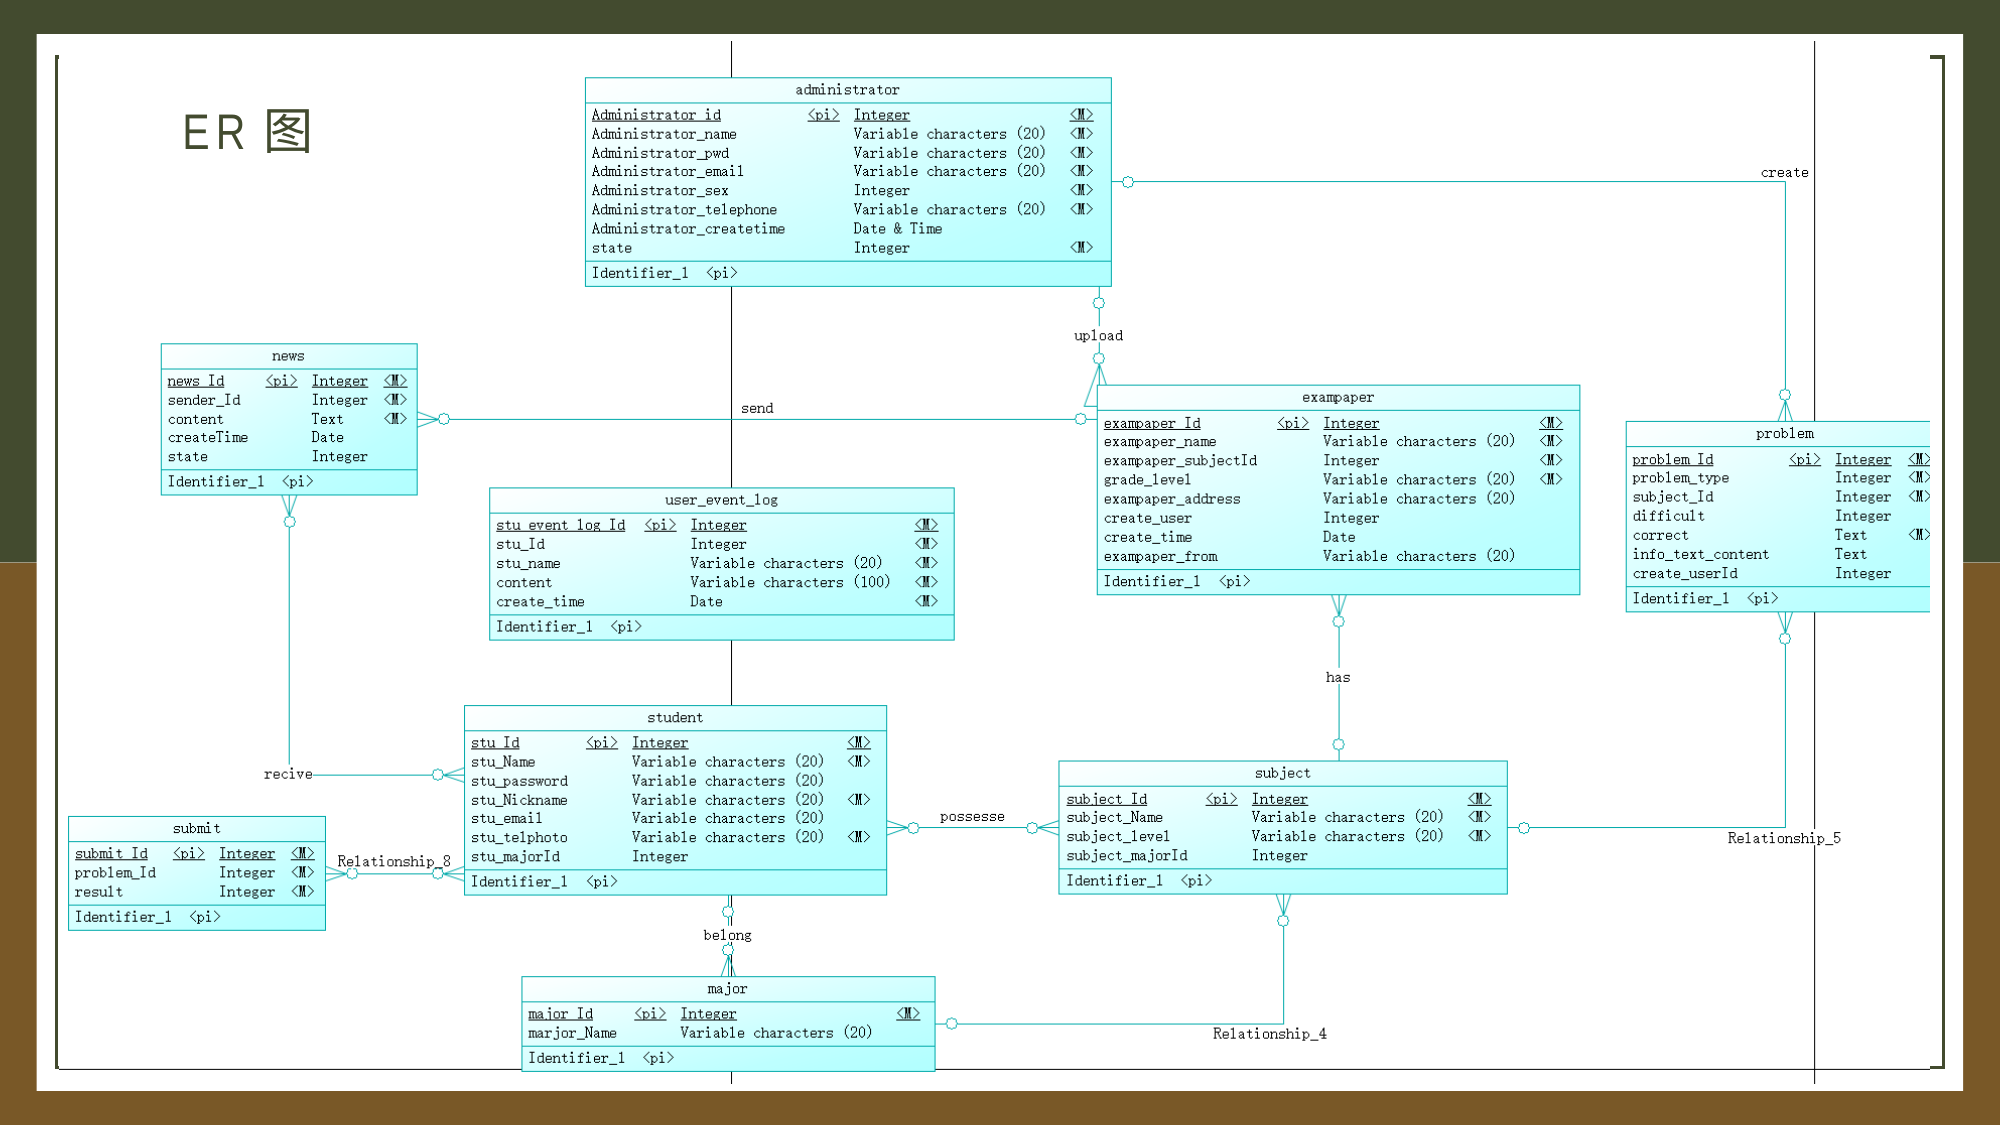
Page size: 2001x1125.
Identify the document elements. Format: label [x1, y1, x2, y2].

picture [59, 41, 1931, 1084]
